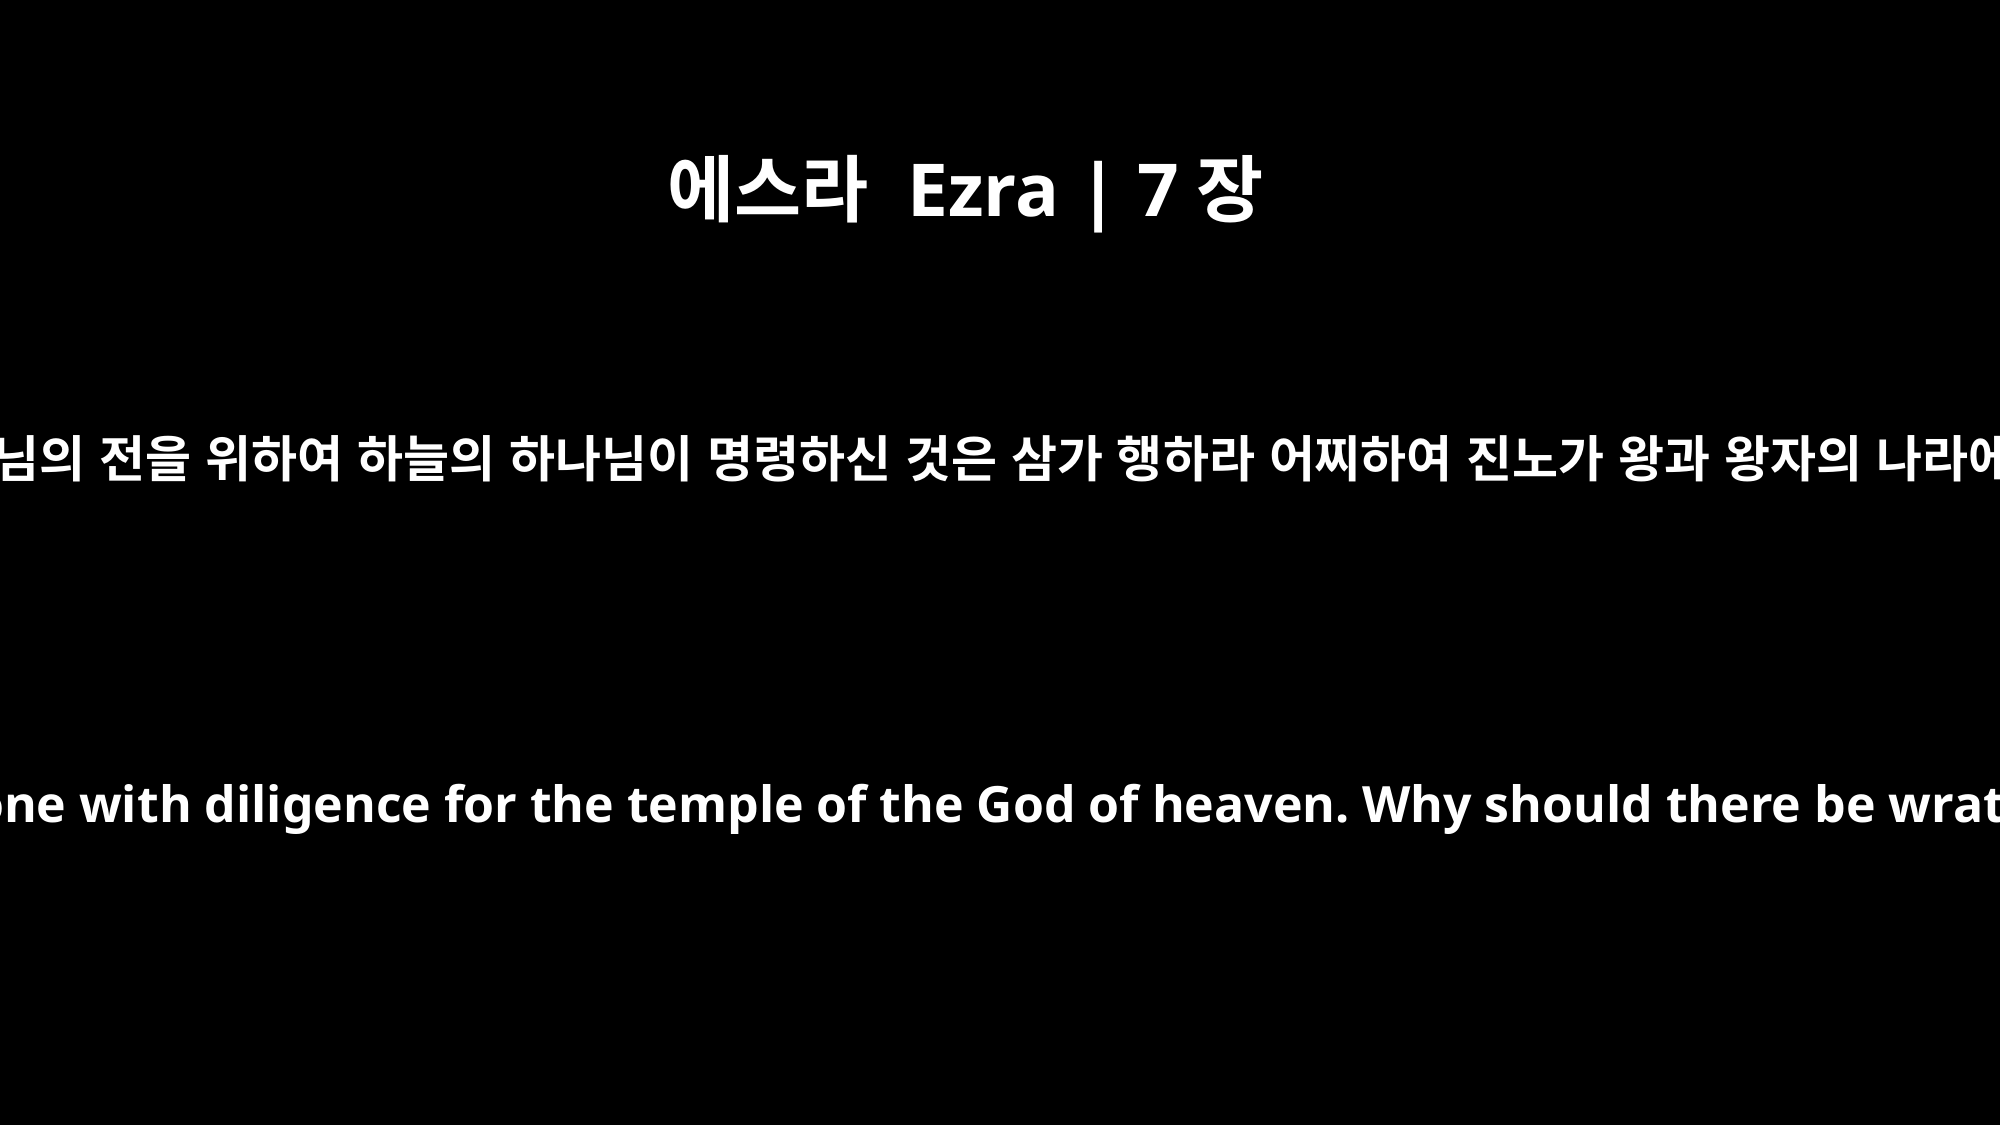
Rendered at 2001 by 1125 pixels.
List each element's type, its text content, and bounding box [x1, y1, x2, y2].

text_box Whatever the God of heaven has prescribed, let it be done with diligence for the temple of the God of heaven. Why should there be wrath against the realm of the king and of his sons? [0, 764, 2000, 840]
text_box 에스라 Ezra | 7장 [652, 136, 1280, 239]
text_box 23 무릇 하늘의 하나님의 전을 위하여 하늘의 하나님이 명령하신 것은 삼가 행하라 어찌하여 진노가 왕과 왕자의 나라에 임하게 하랴 [0, 359, 2000, 495]
